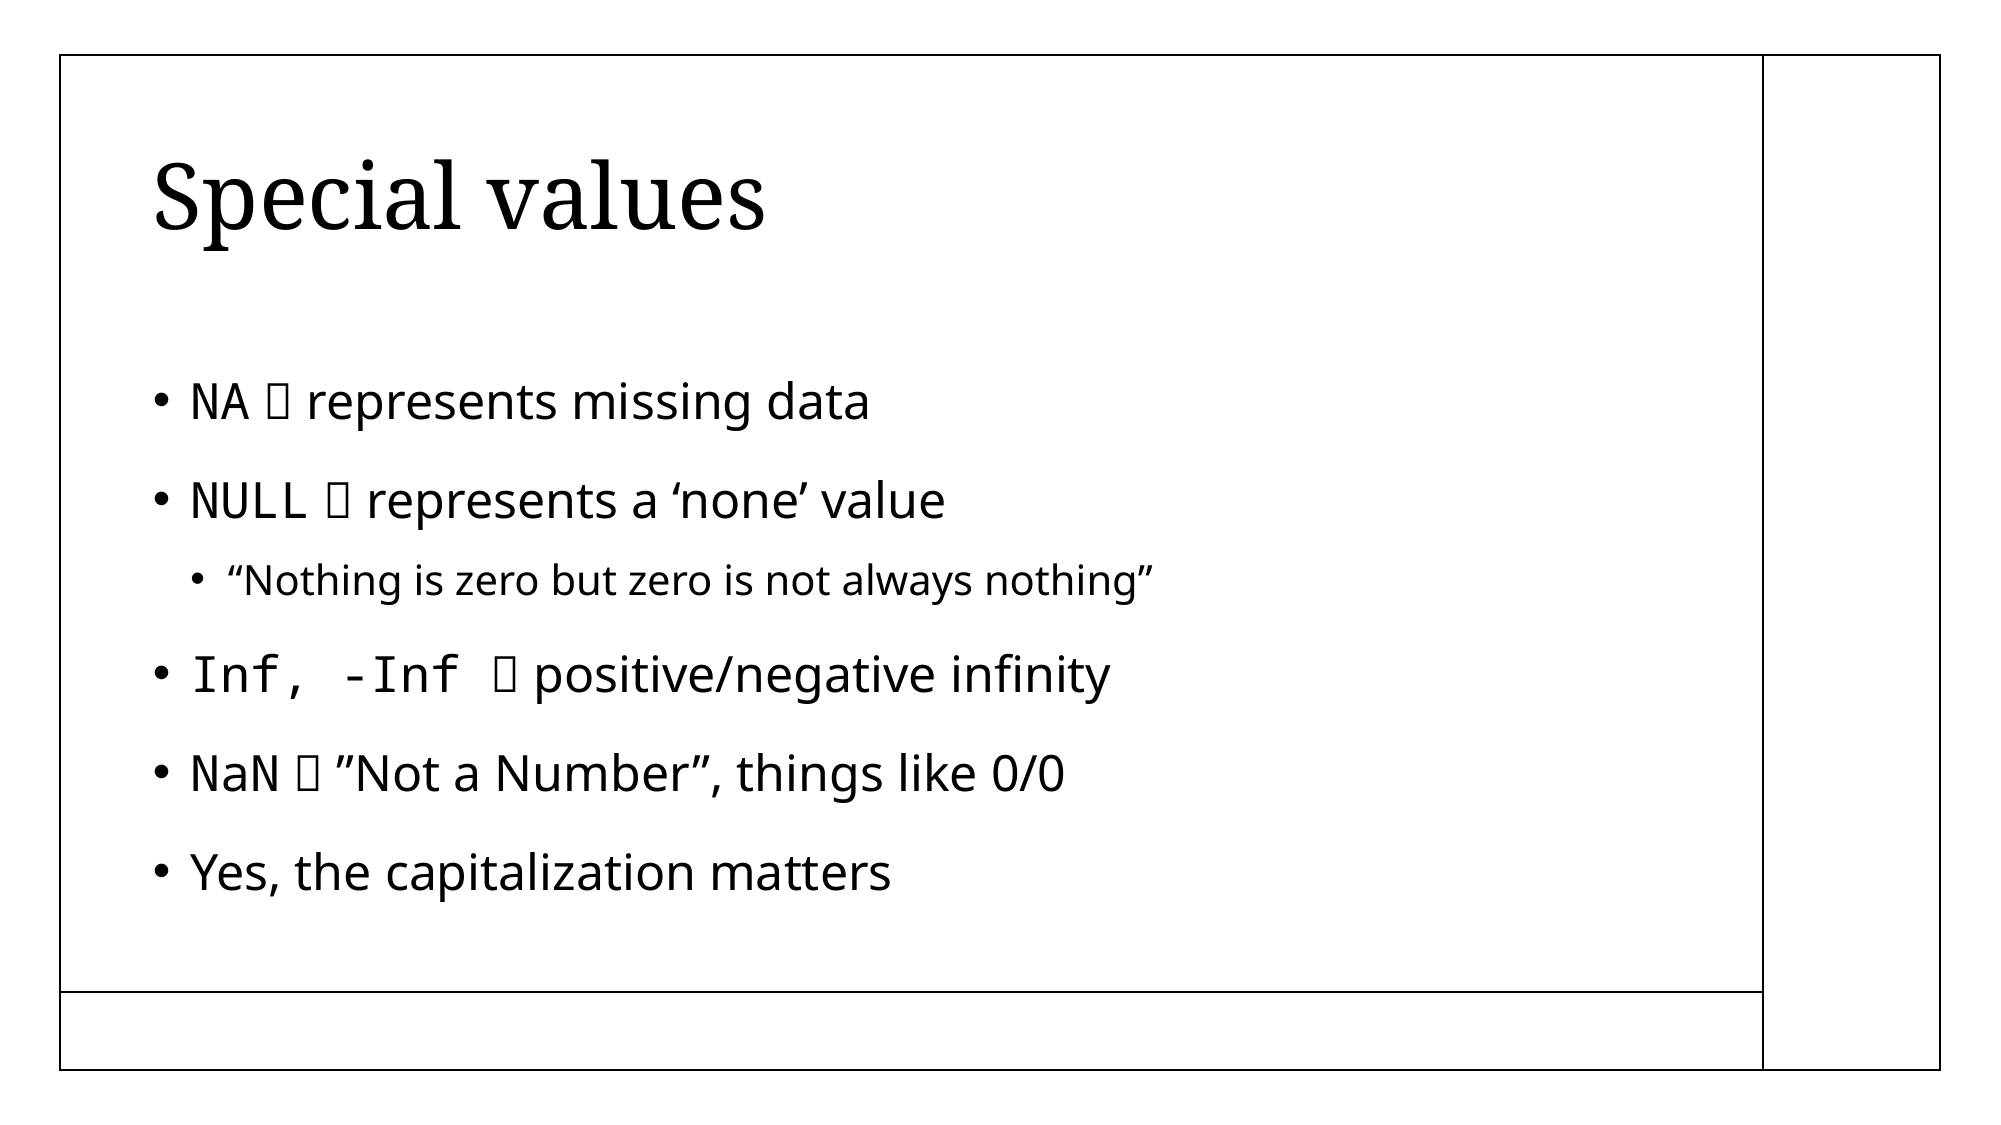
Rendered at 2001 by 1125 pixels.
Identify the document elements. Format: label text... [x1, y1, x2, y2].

list NA  represents missing data NULL  represents a ‘none’ value “Nothing is zero but zero is not always nothing” Inf, -Inf  positive/negative infinity NaN  ”Not a Number”, things like 0/0 Yes, the capitalization matters [138, 343, 1695, 959]
title Special values [138, 90, 1695, 309]
